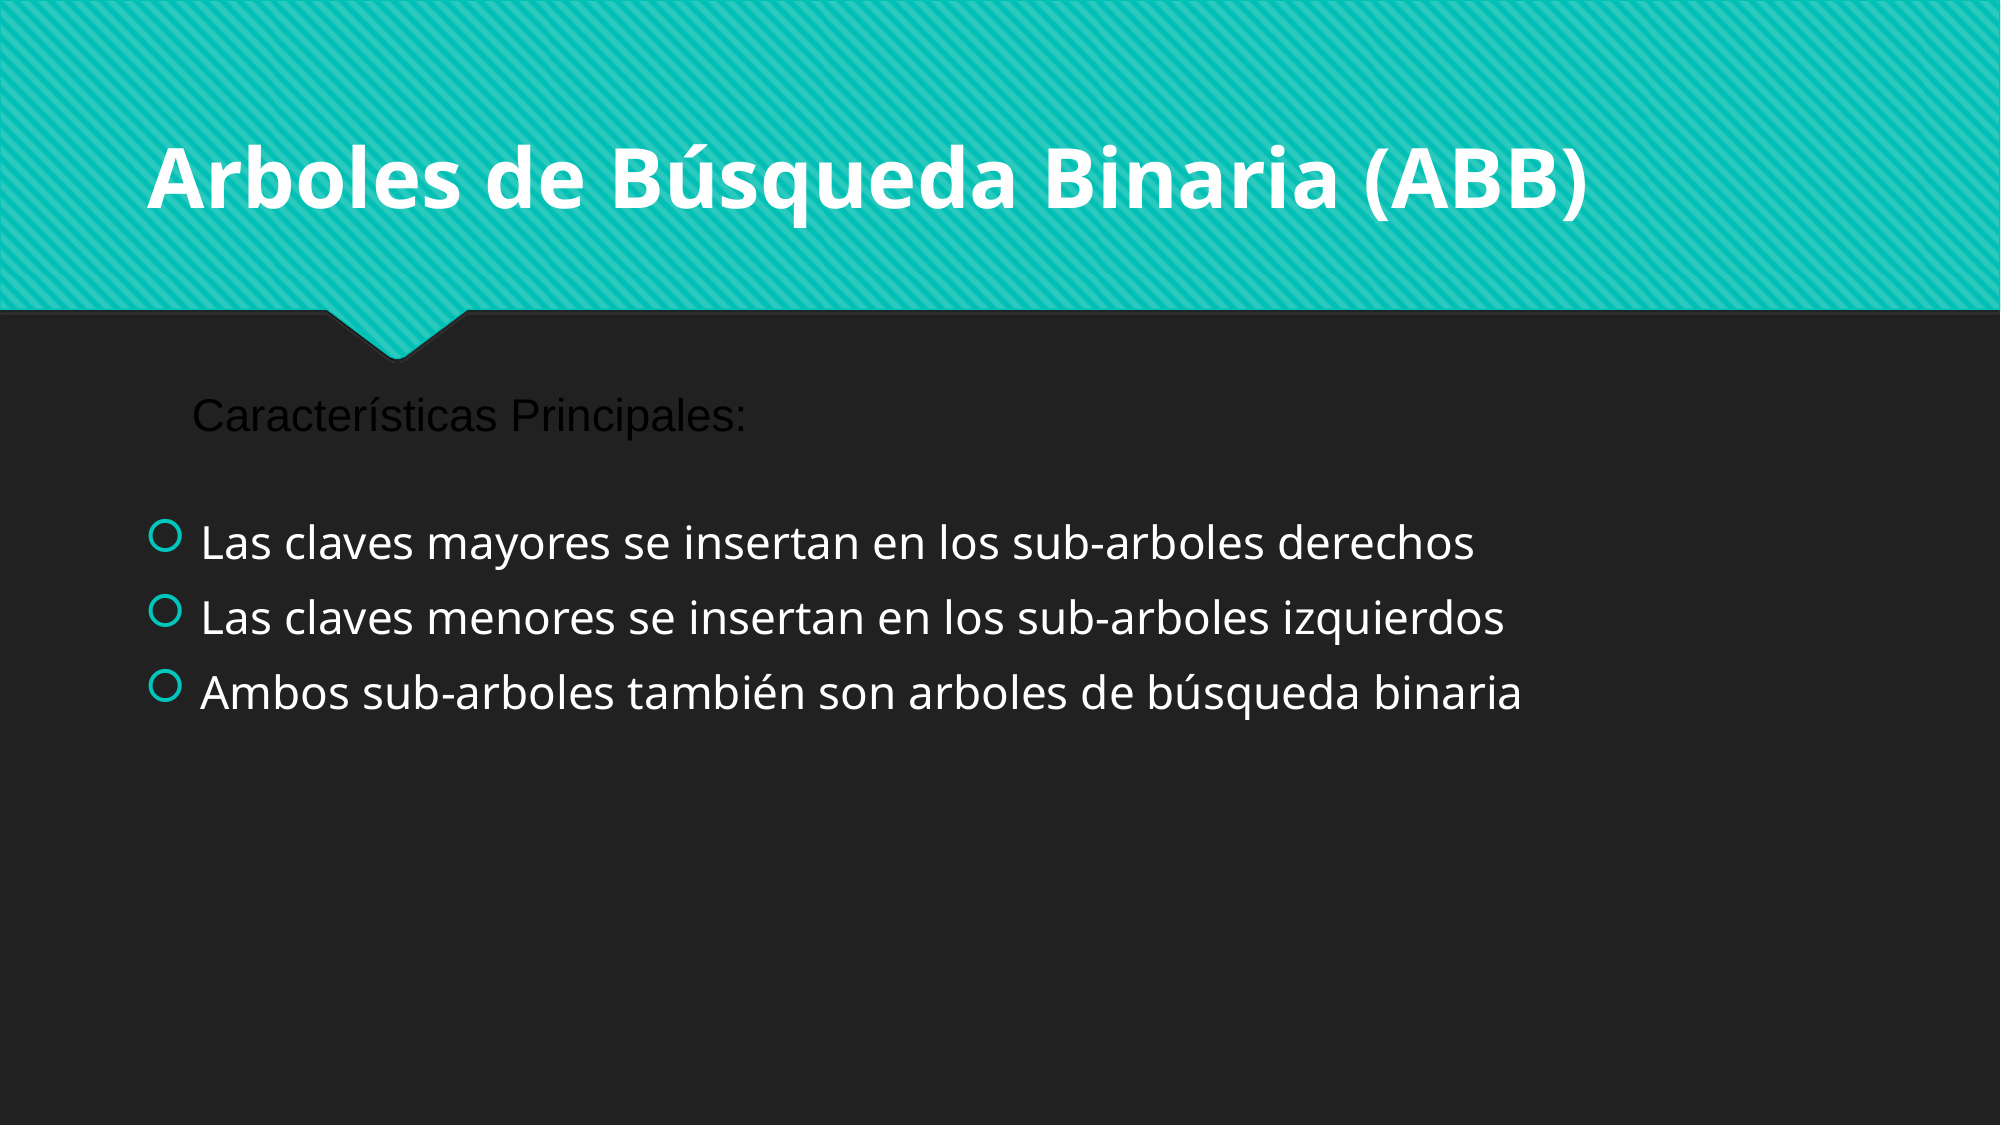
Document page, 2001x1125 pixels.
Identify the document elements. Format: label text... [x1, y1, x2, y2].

text_box Arboles de Búsqueda Binaria (ABB) [132, 73, 1867, 233]
text_box Características Principales: [177, 377, 792, 449]
text_box Las claves mayores se insertan en los sub-arboles derechos Las claves menores se insertan en los sub-arboles izquierdos Ambos sub-arboles también son arboles de búsqueda binaria [129, 270, 1850, 898]
picture [1, 1, 1999, 308]
